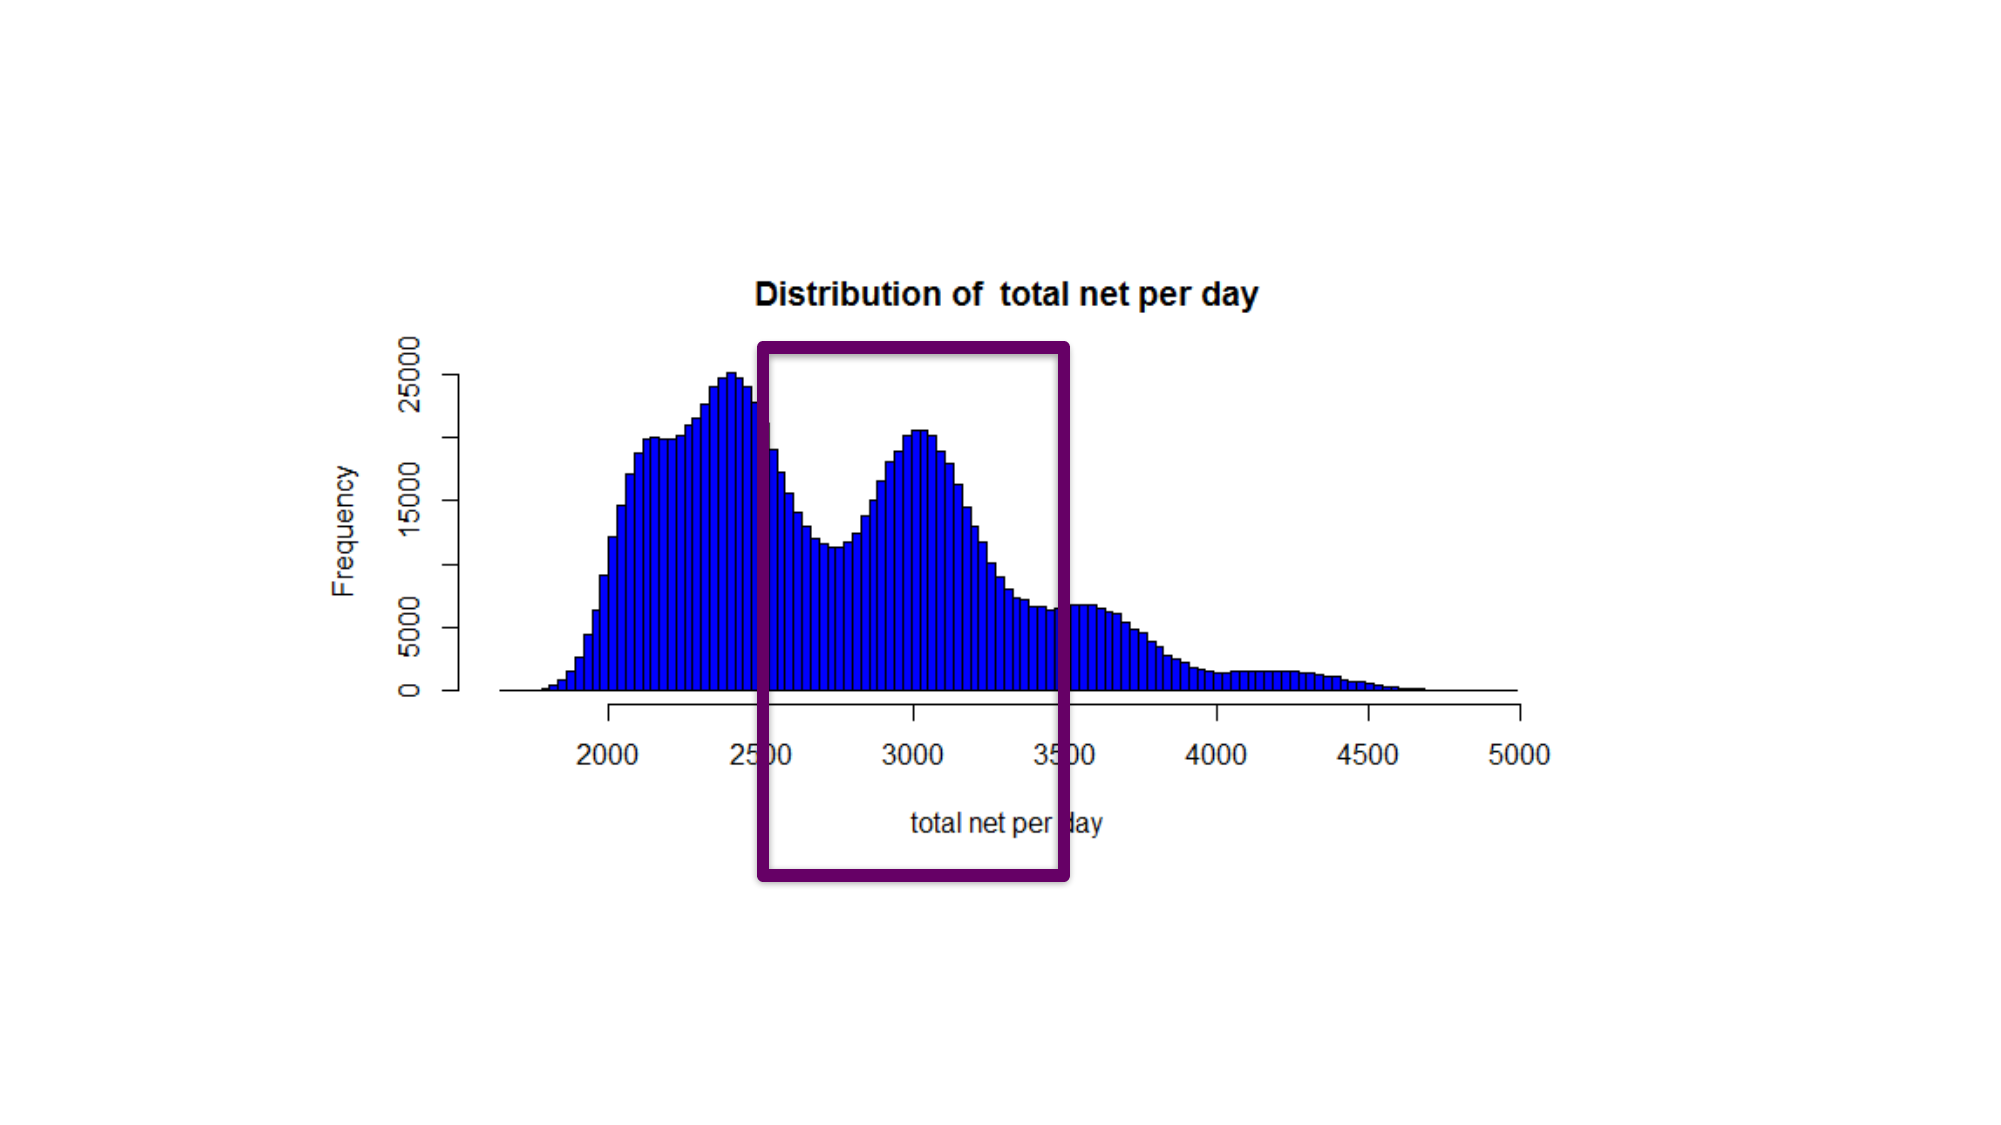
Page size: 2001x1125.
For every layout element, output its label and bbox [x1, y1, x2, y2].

picture [322, 224, 1628, 876]
